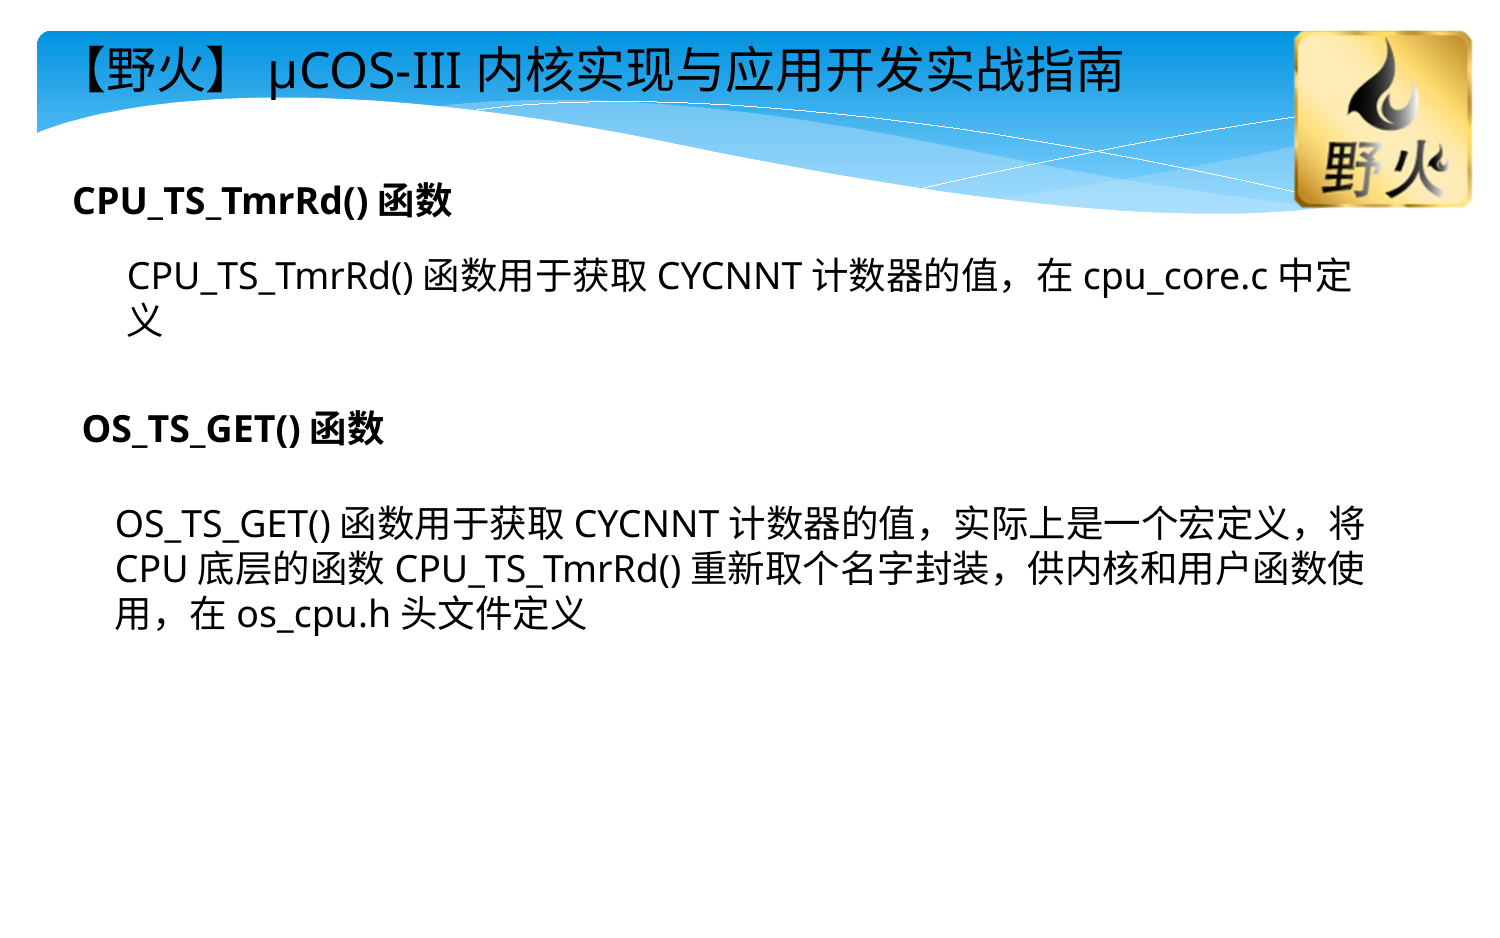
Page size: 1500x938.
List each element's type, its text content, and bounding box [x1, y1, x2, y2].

text_box 【野火】μCOS-III内核实现与应用开发实战指南 [41, 31, 1267, 103]
text_box CPU_TS_TmrRd()函数 [0, 169, 468, 230]
picture [1272, 4, 1498, 230]
text_box OS_TS_GET()函数 [0, 397, 400, 458]
text_box OS_TS_GET()函数用于获取CYCNNT计数器的值，实际上是一个宏定义，将CPU底层的函数CPU_TS_TmrRd()重新取个名字封装，供内核和用户函数使用，在os_cpu.h头文件定义 [100, 492, 1400, 643]
text_box CPU_TS_TmrRd()函数用于获取CYCNNT计数器的值，在cpu_core.c中定义 [112, 244, 1376, 349]
